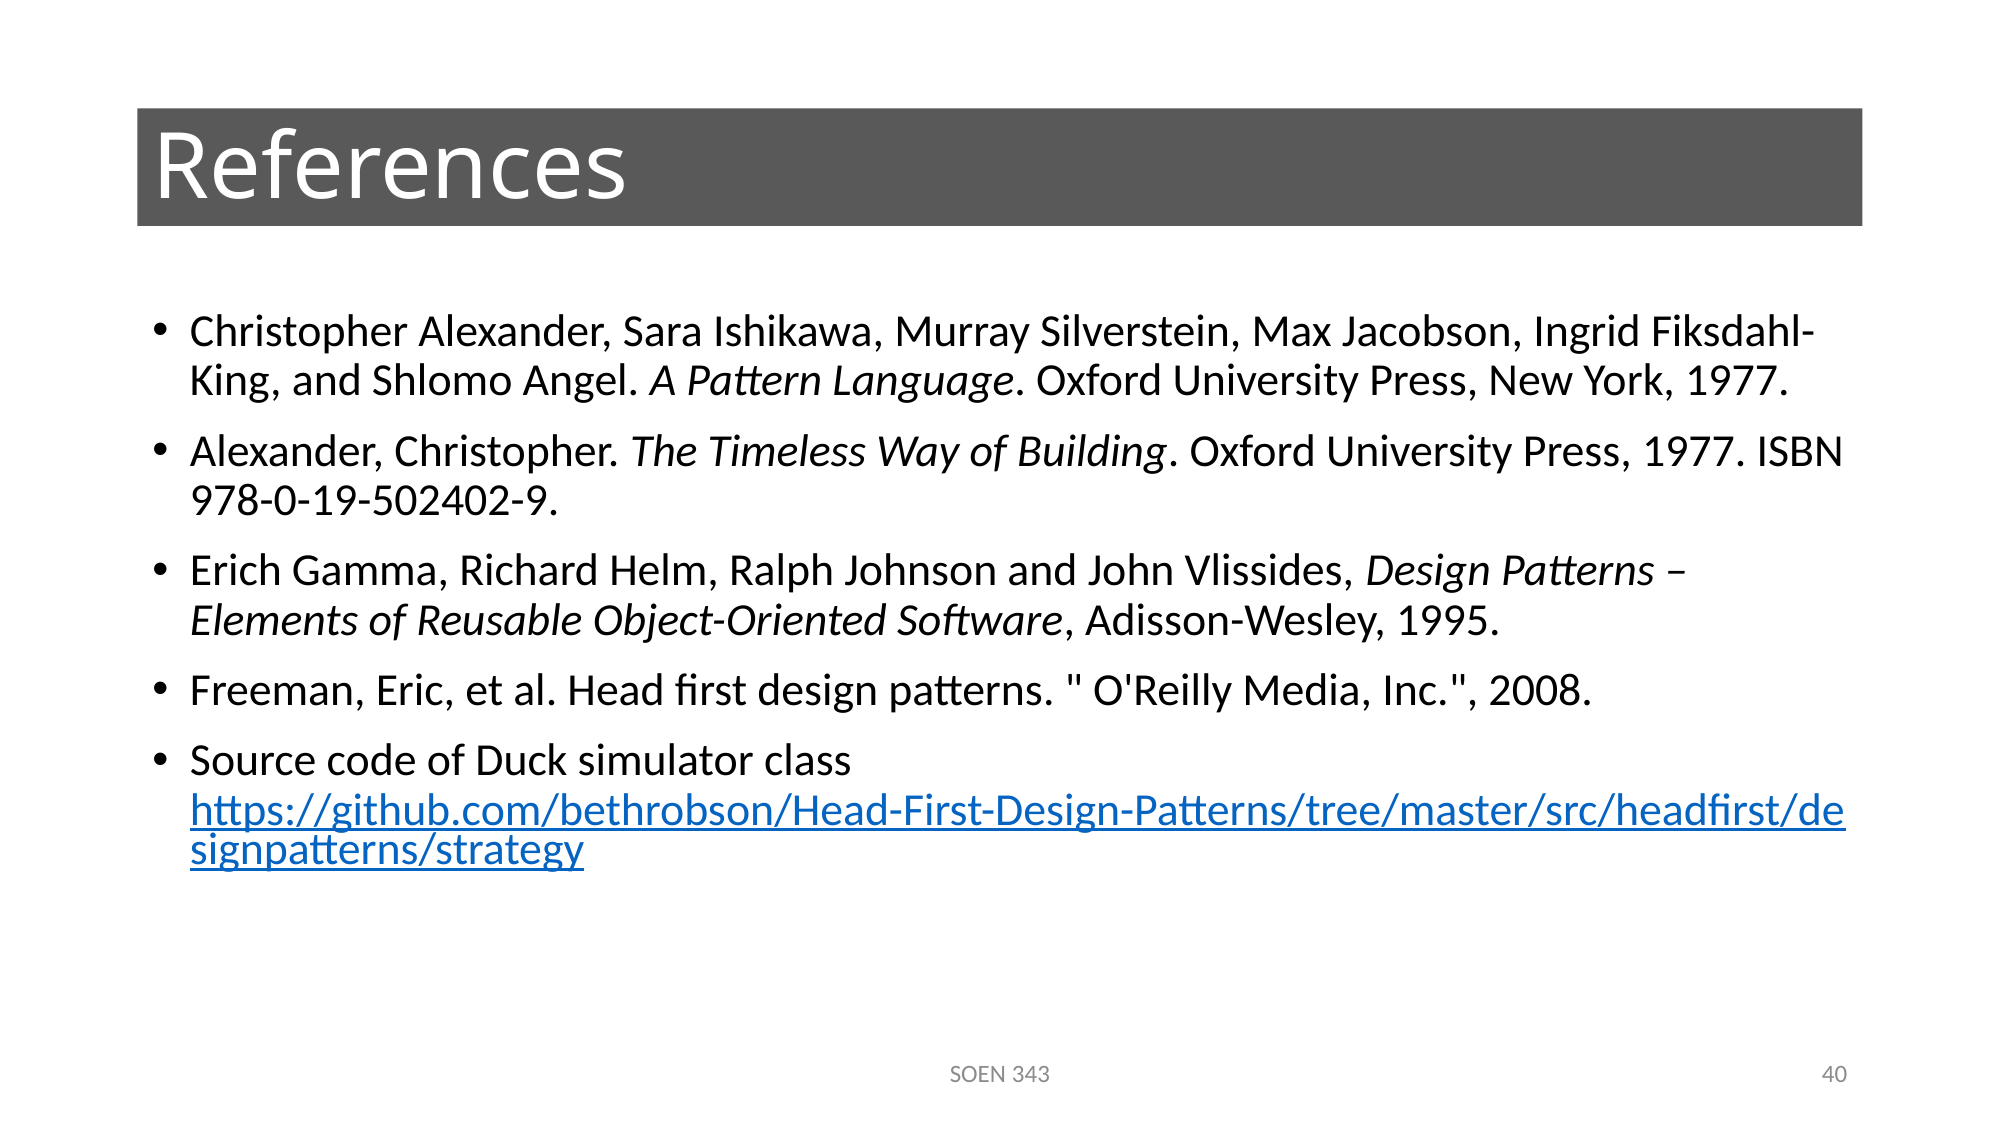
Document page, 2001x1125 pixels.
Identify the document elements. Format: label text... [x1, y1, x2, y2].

list Christopher Alexander, Sara Ishikawa, Murray Silverstein, Max Jacobson, Ingrid Fiksdahl-King, and Shlomo Angel. A Pattern Language. Oxford University Press, New York, 1977. Alexander, Christopher. The Timeless Way of Building. Oxford University Press, 1977. ISBN 978-0-19-502402-9. Erich Gamma, Richard Helm, Ralph Johnson and John Vlissides, Design Patterns – Elements of Reusable Object-Oriented Software, Adisson-Wesley, 1995. Freeman, Eric, et al. Head first design patterns. " O'Reilly Media, Inc.", 2008. Source code of Duck simulator class https://github.com/bethrobson/Head-First-Design-Patterns/tree/master/src/headfirst/designpatterns/strategy [137, 299, 1863, 1014]
footer SOEN 343 [662, 1042, 1338, 1103]
title References [137, 59, 1863, 278]
slide_number 40 [1412, 1042, 1863, 1103]
